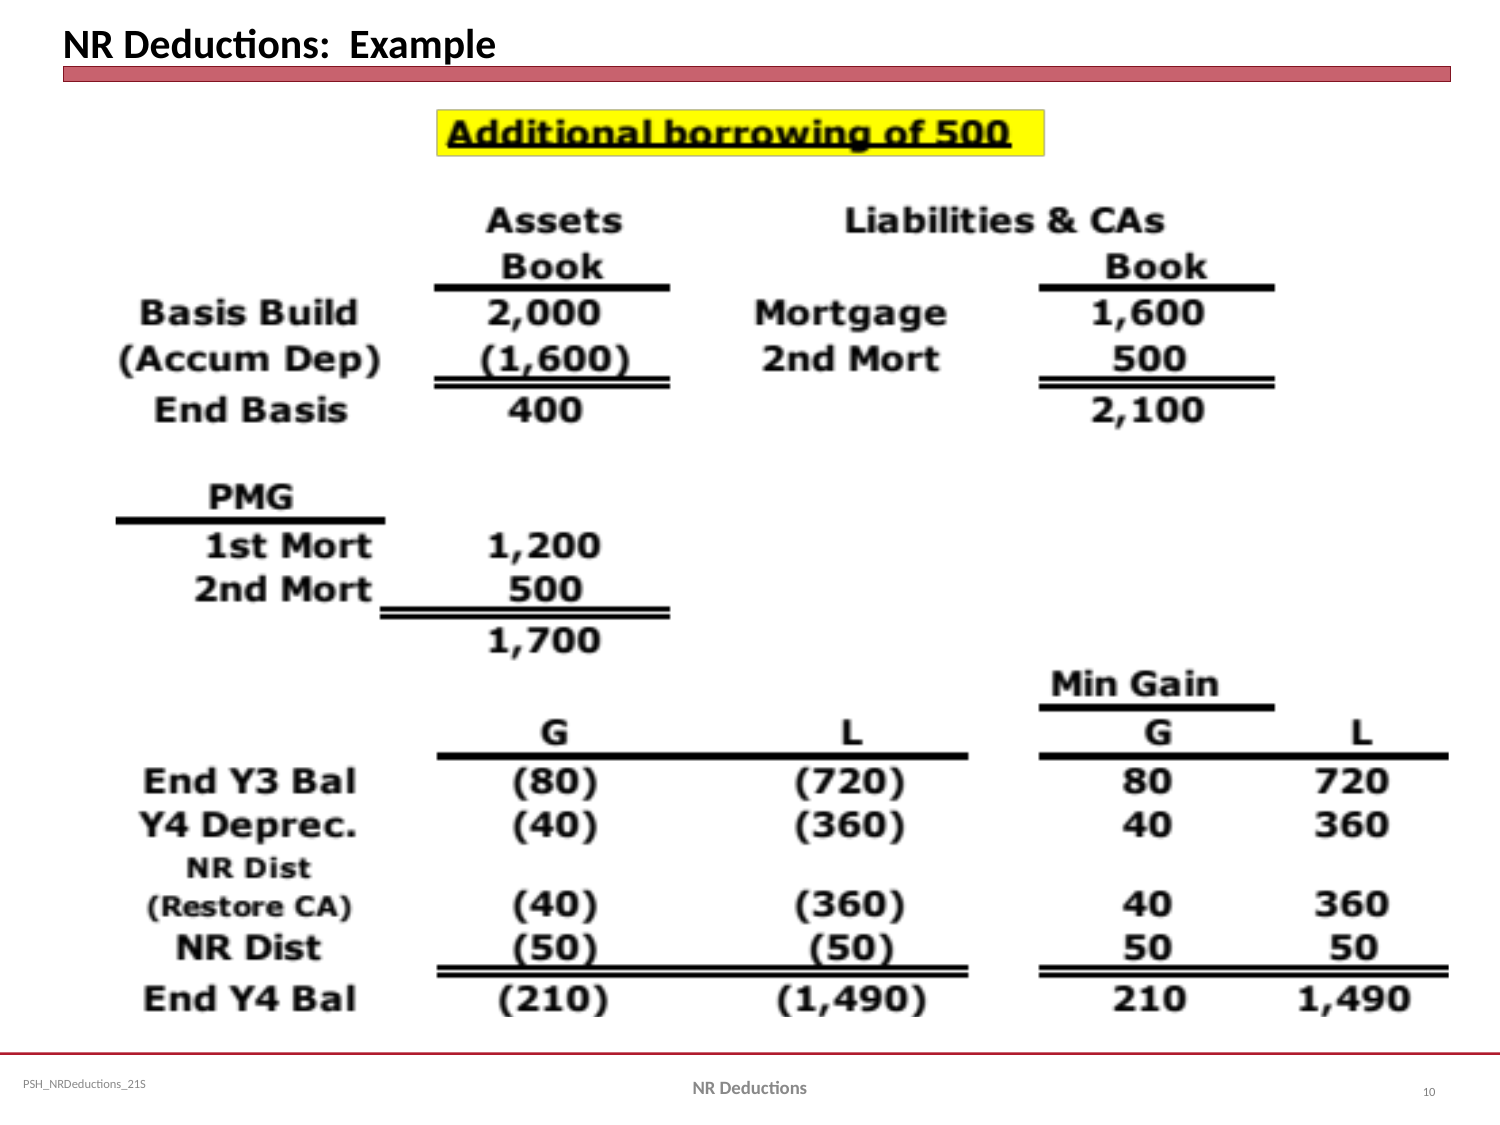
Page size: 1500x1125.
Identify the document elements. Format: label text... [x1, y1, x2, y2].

slide_number 10 [1375, 1061, 1451, 1122]
list [63, 87, 1451, 1041]
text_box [115, 107, 1449, 1018]
title NR Deductions: Example [62, 6, 1451, 67]
footer NR Deductions [512, 1056, 988, 1117]
